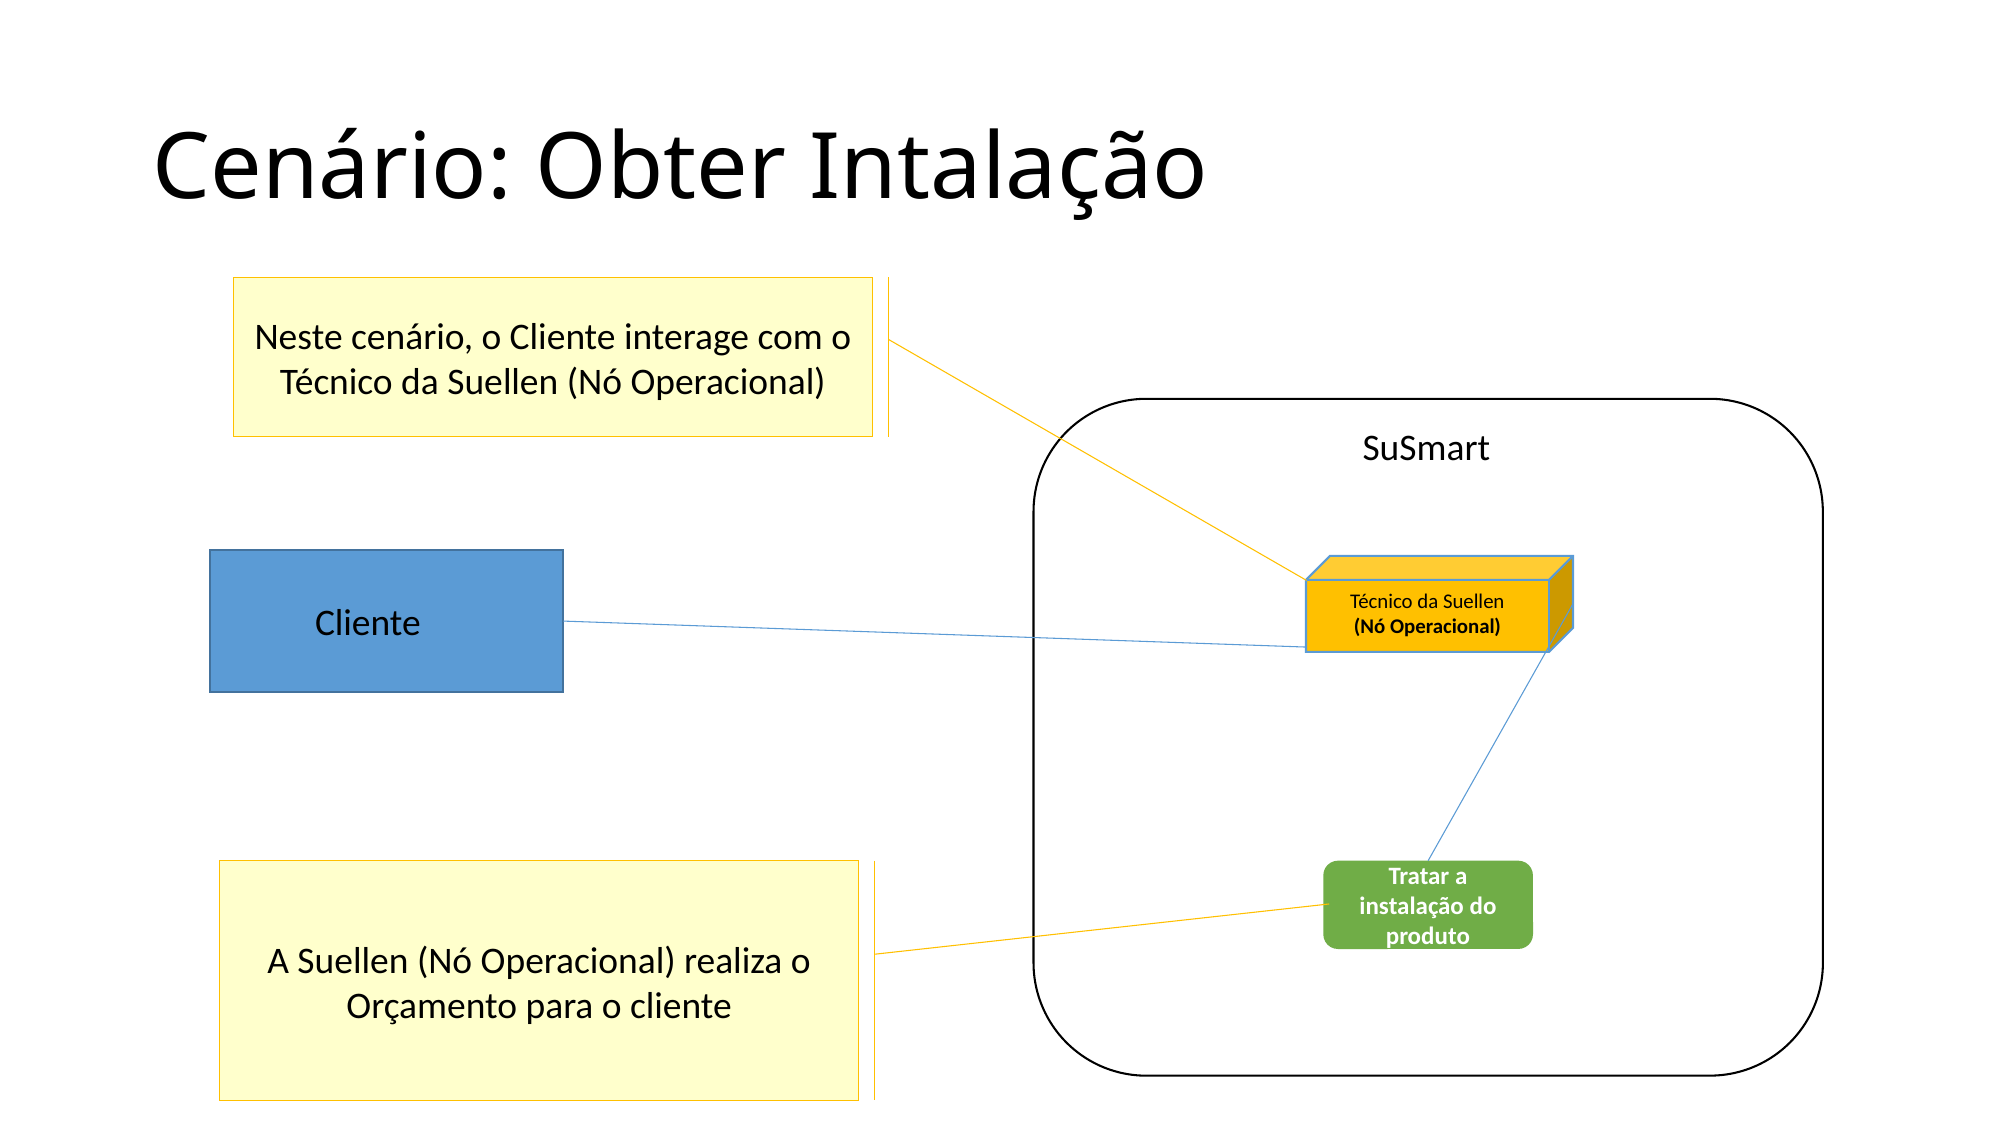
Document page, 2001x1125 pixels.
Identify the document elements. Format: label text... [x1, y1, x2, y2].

text_box Tratar a instalação do produto [1323, 860, 1534, 950]
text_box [563, 615, 1307, 622]
text_box Neste cenário, o Cliente interage com o Técnico da Suellen (Nó Operacional) [233, 277, 873, 437]
text_box SuSmart [1347, 415, 1509, 476]
text_box Cliente [300, 590, 473, 651]
text_box [209, 549, 564, 693]
text_box A Suellen (Nó Operacional) realiza o Orçamento para o cliente [219, 860, 859, 1101]
text_box Técnico da Suellen (Nó Operacional) [1304, 554, 1575, 653]
title Cenário: Obter Intalação [137, 59, 1863, 278]
text_box [1032, 397, 1824, 1077]
